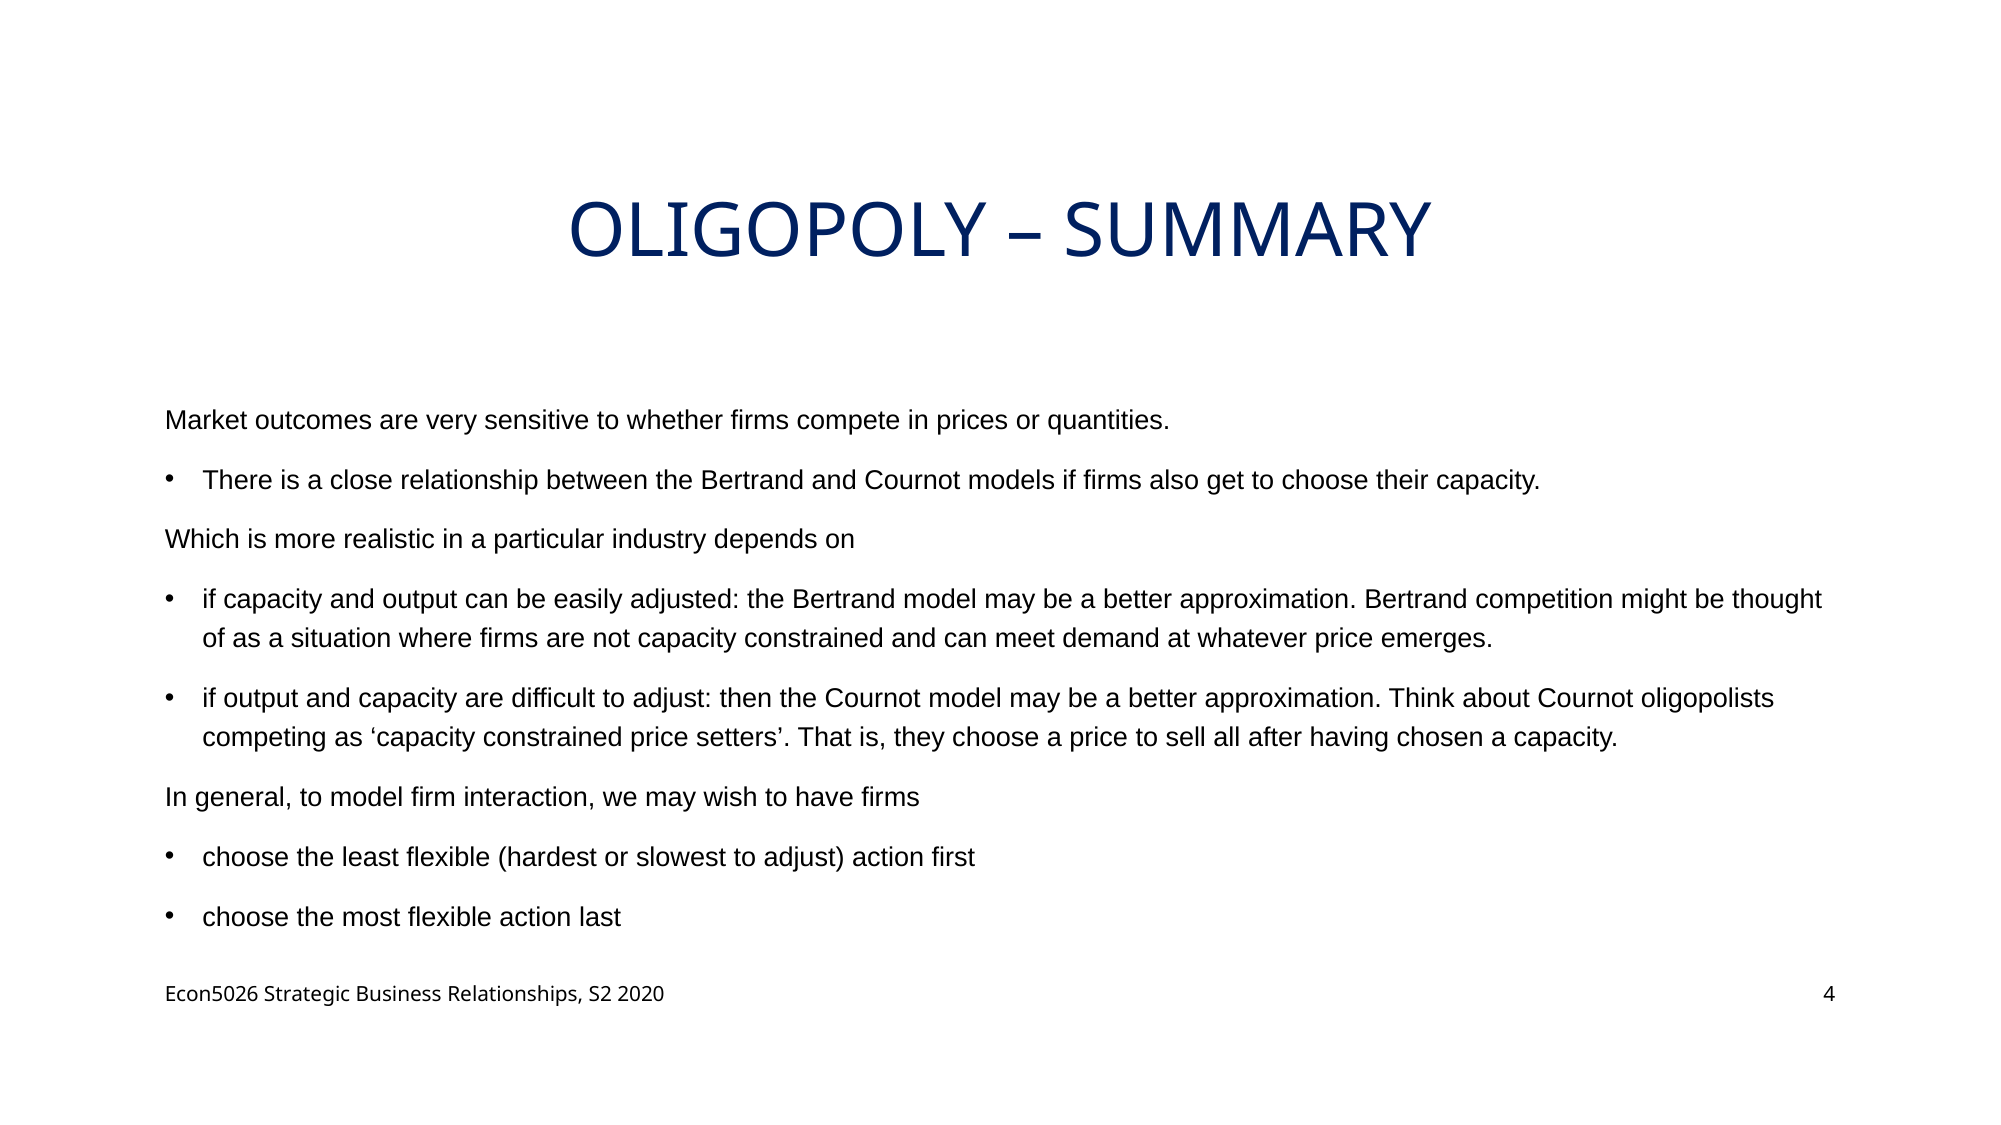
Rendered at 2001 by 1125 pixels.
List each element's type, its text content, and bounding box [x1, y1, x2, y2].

title Oligopoly – summary [149, 101, 1851, 364]
footer Econ5026 Strategic Business Relationships, S2 2020 [149, 965, 1245, 1025]
slide_number 4 [1724, 965, 1851, 1025]
list Market outcomes are very sensitive to whether firms compete in prices or quantities. There is a close relationship between the Bertrand and Cournot models if firms also get to choose their capacity. Which is more realistic in a particular industry depends on if capacity and output can be easily adjusted: the Bertrand model may be a better approximation. Bertrand competition might be thought of as a situation where firms are not capacity constrained and can meet demand at whatever price emerges. if output and capacity are difficult to adjust: then the Cournot model may be a better approximation. Think about Cournot oligopolists competing as ‘capacity constrained price setters’. That is, they choose a price to sell all after having chosen a capacity. In general, to model firm interaction, we may wish to have firms choose the least flexible (hardest or slowest to adjust) action first choose the most flexible action last [149, 388, 1851, 950]
